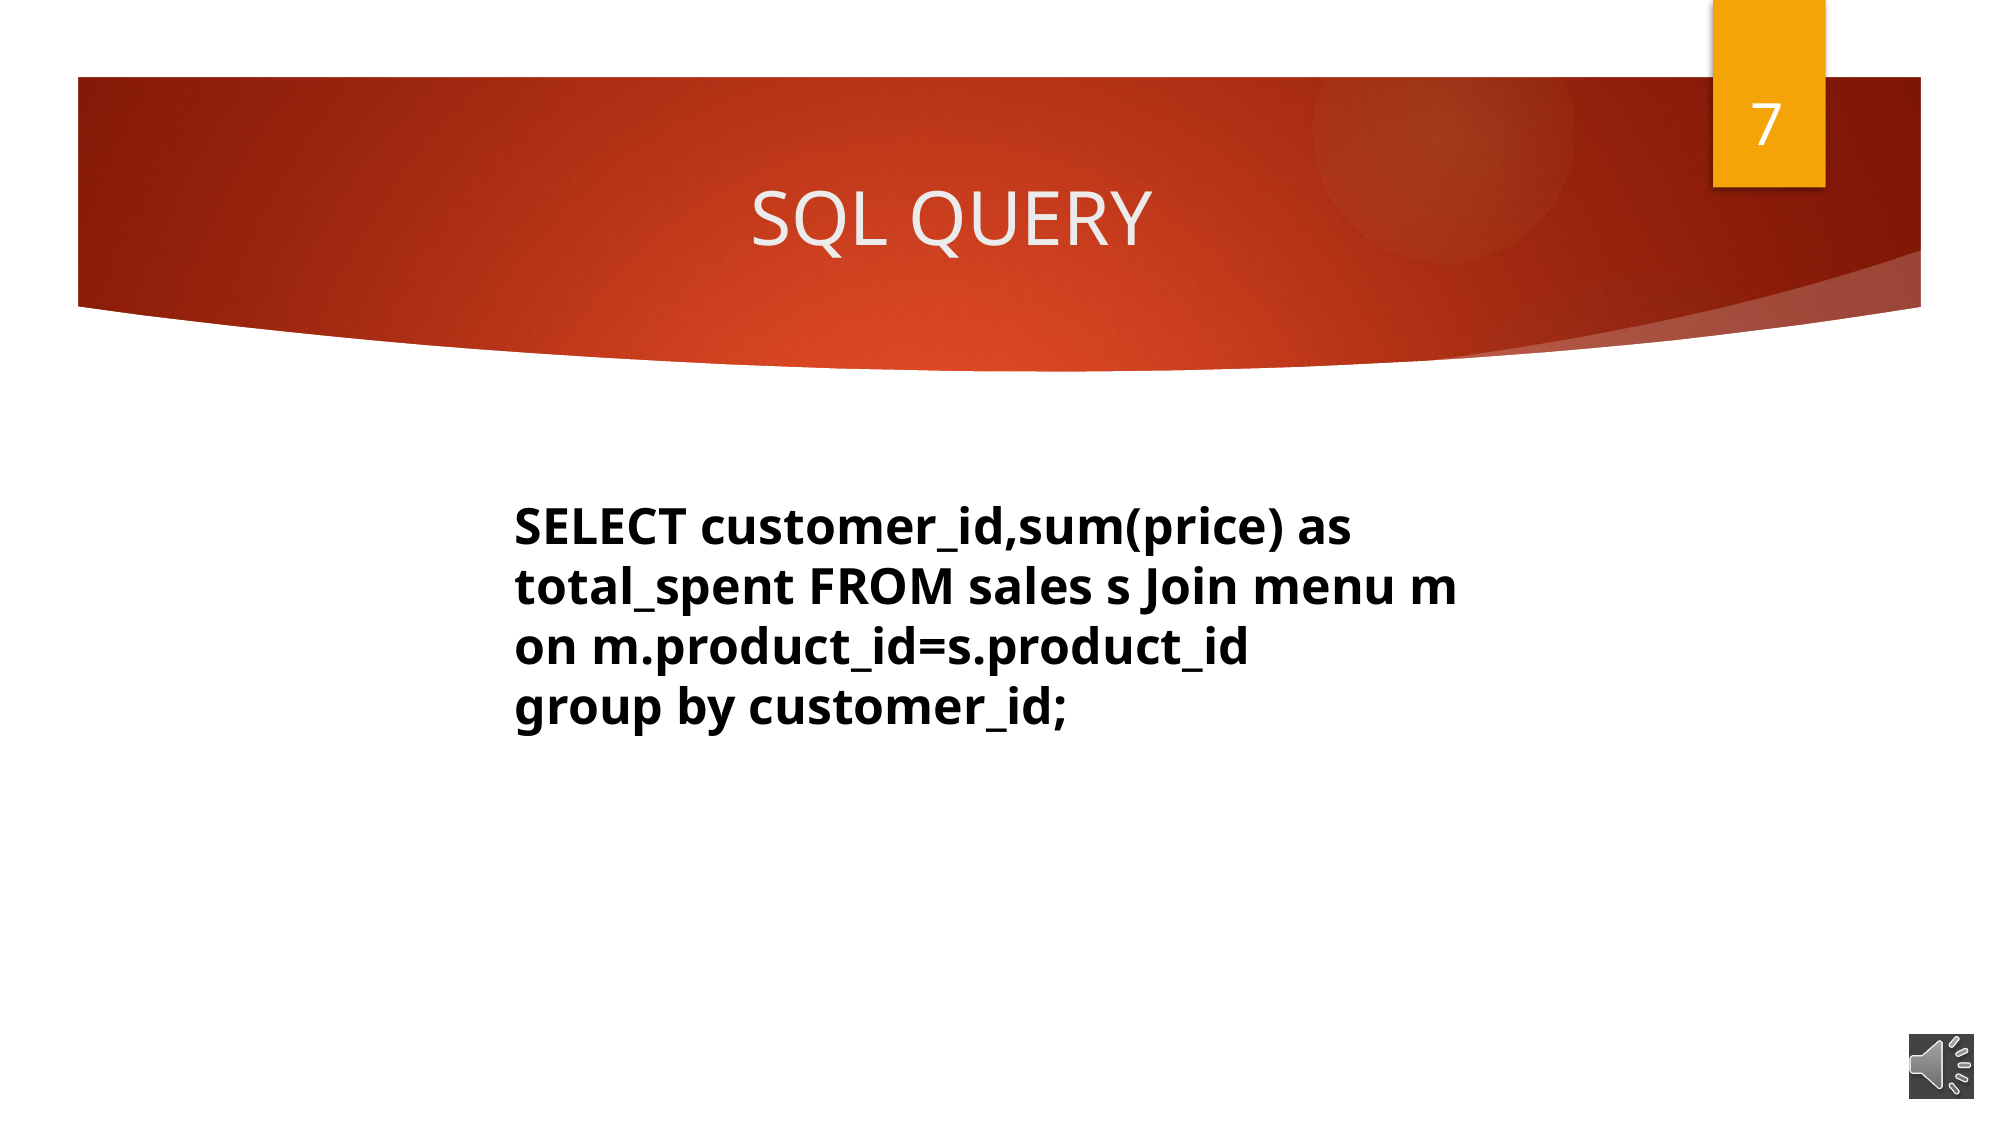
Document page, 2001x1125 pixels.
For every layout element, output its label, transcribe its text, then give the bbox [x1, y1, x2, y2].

slide_number 7 [1698, 48, 1836, 175]
title SQL QUERY [189, 155, 1627, 275]
picture [1908, 1033, 1976, 1101]
text_box SELECT customer_id,sum(price) as total_spent FROM sales s Join menu m on m.product_id=s.product_id group by customer_id; [500, 486, 1500, 742]
